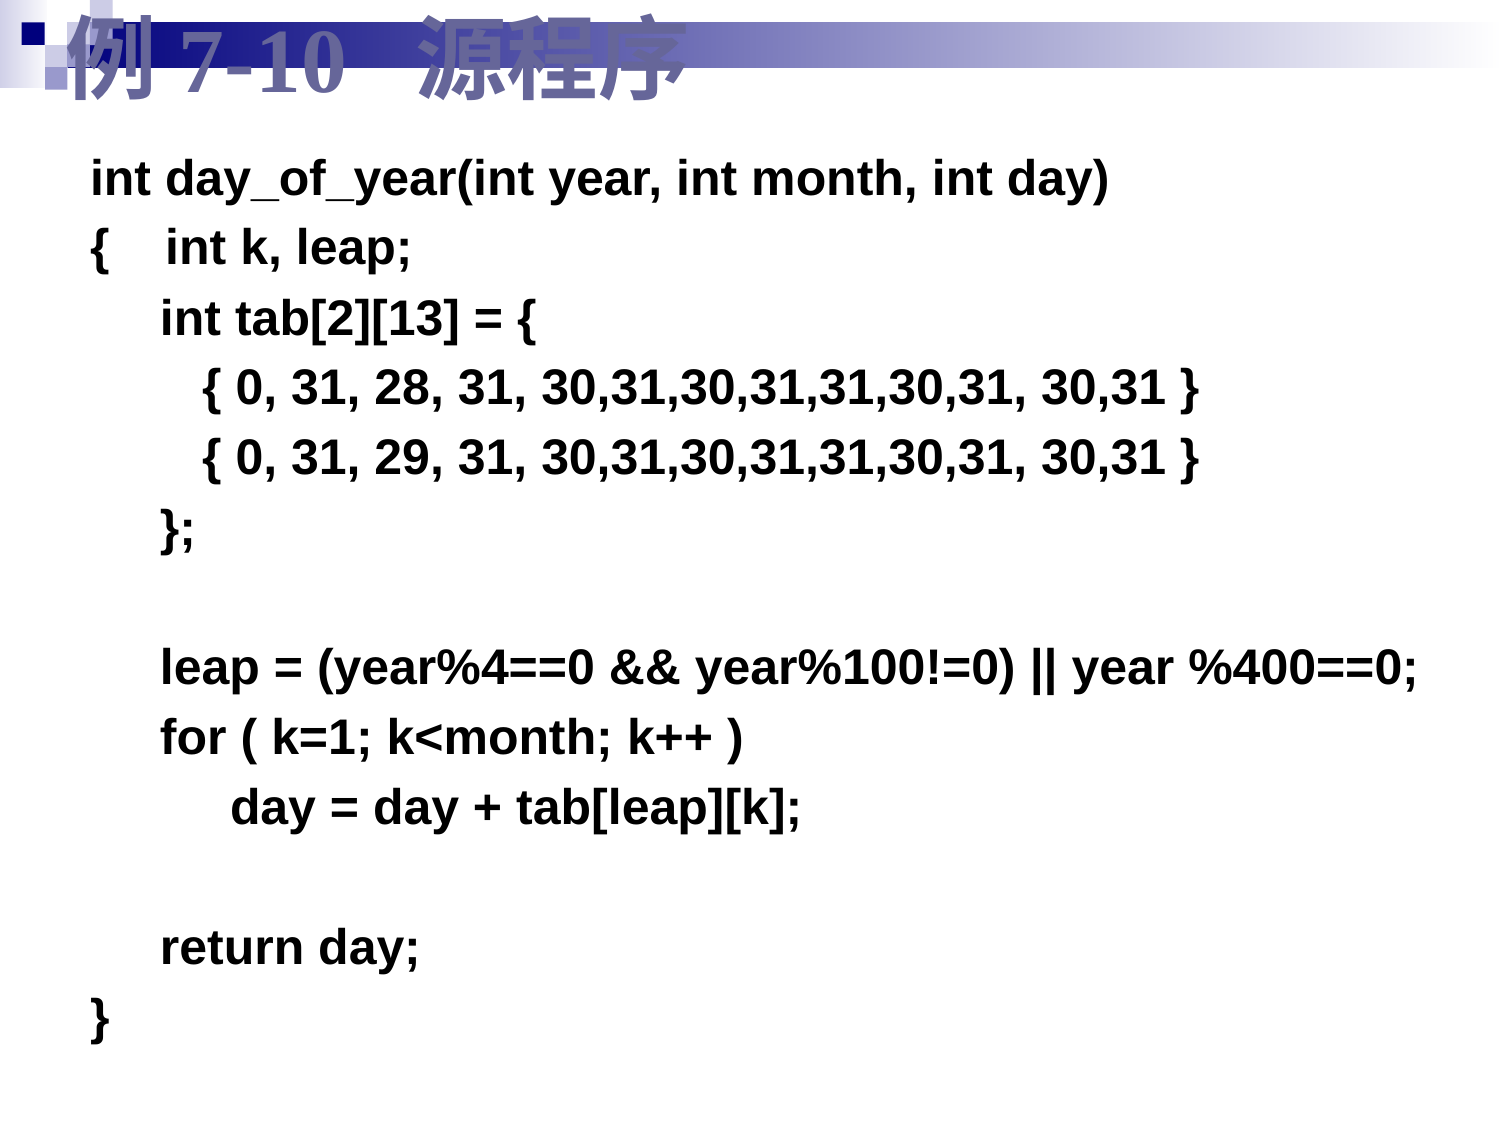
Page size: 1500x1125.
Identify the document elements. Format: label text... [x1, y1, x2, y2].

list int day_of_year(int year, int month, int day) { int k, leap; int tab[2][13] = { { 0, 31, 28, 31, 30,31,30,31,31,30,31, 30,31 } { 0, 31, 29, 31, 30,31,30,31,31,30,31, 30,31 } }; leap = (year%4==0 && year%100!=0) || year %400==0; for ( k=1; k<month; k++ ) day = day + tab[leap][k]; return day; } [75, 137, 1450, 1063]
title 例7-10 源程序 [50, 0, 775, 113]
